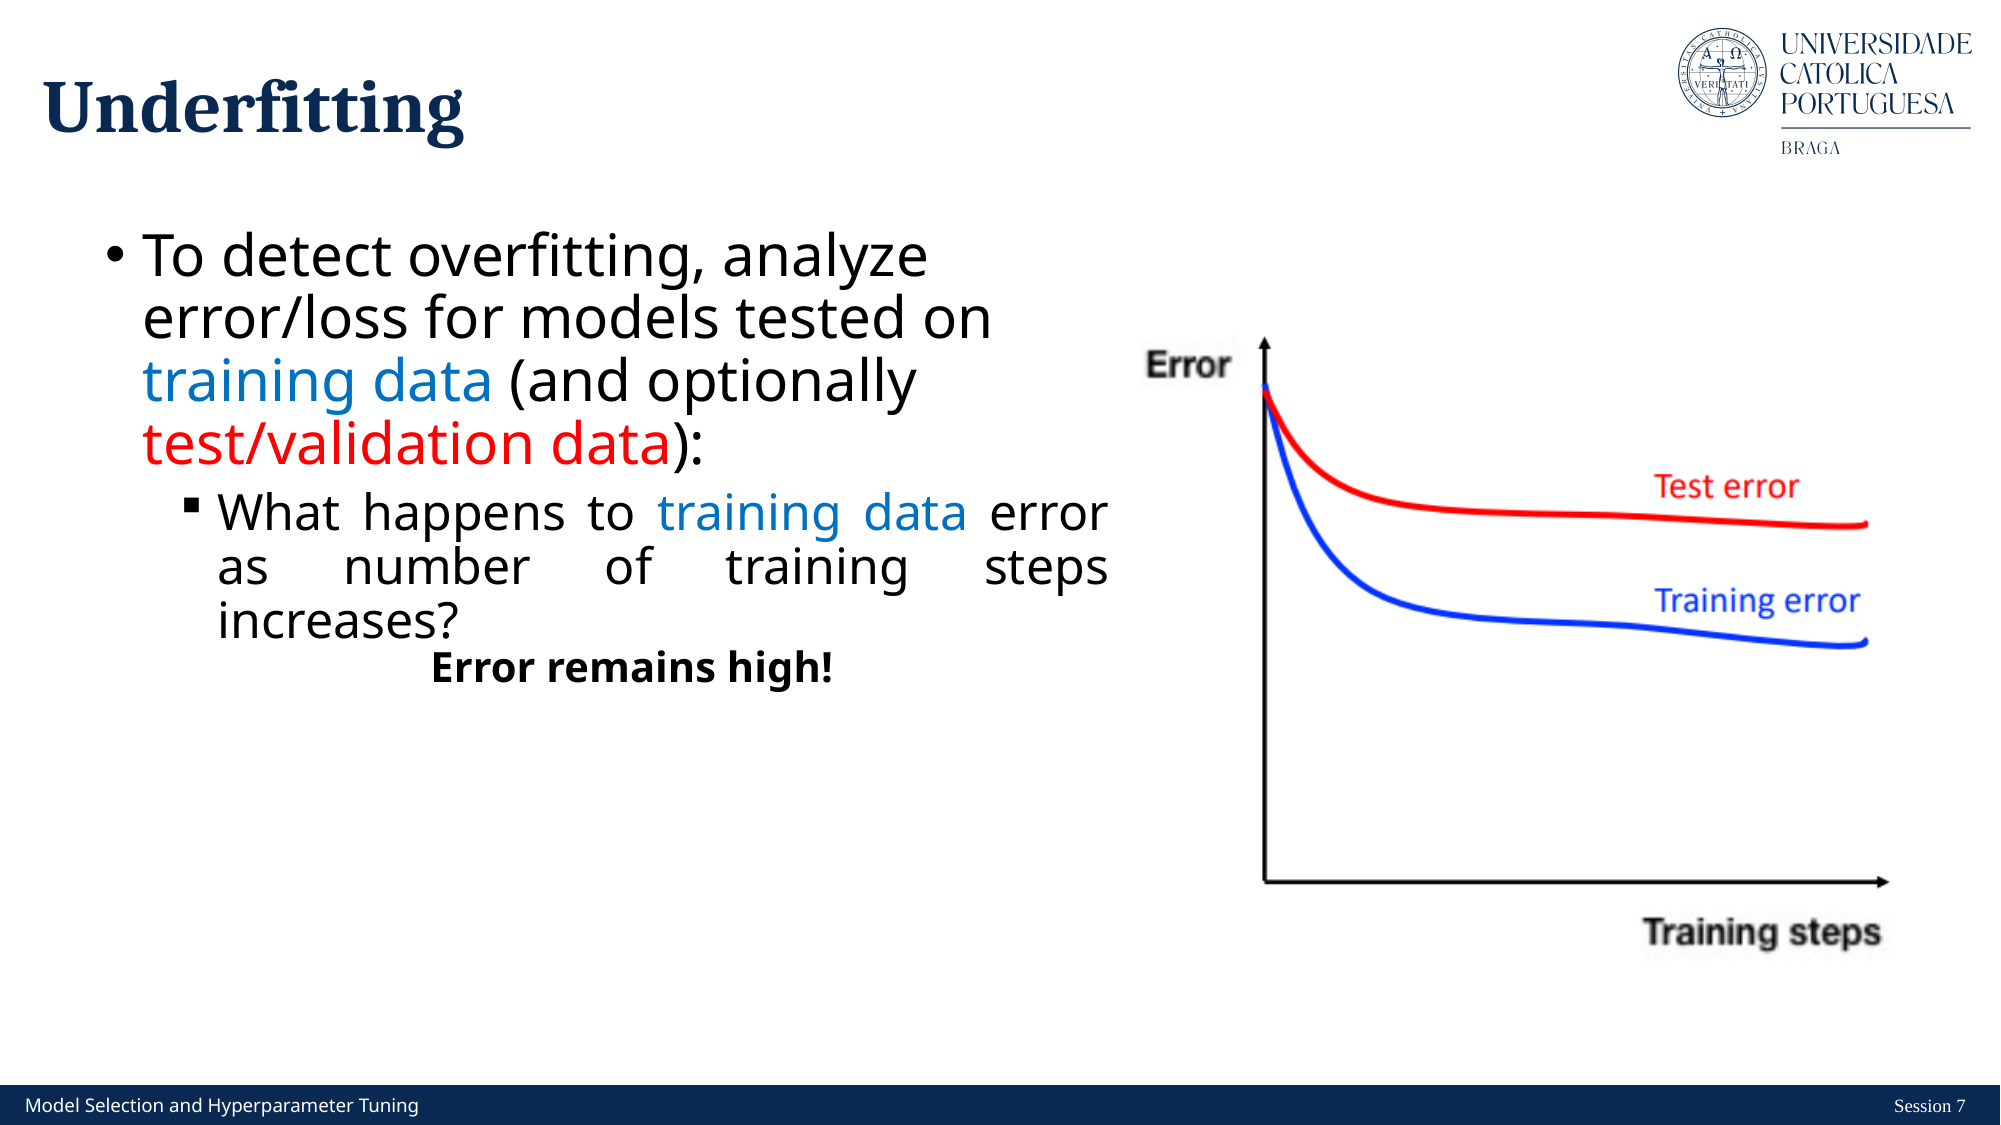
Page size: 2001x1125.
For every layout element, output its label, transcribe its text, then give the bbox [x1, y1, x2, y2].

text_box Error remains high! [415, 633, 866, 699]
text_box [0, 1085, 2000, 1125]
text_box Session 7 [1126, 1086, 1981, 1125]
picture [1124, 307, 1970, 984]
title Underfitting [27, 0, 1753, 218]
picture [1672, 18, 1982, 163]
list To detect overfitting, analyze error/loss for models tested on training data (and optionally test/validation data): What happens to training data error as number of training steps increases? [89, 218, 1125, 1075]
text_box Model Selection and Hyperparameter Tuning [9, 1086, 1126, 1125]
